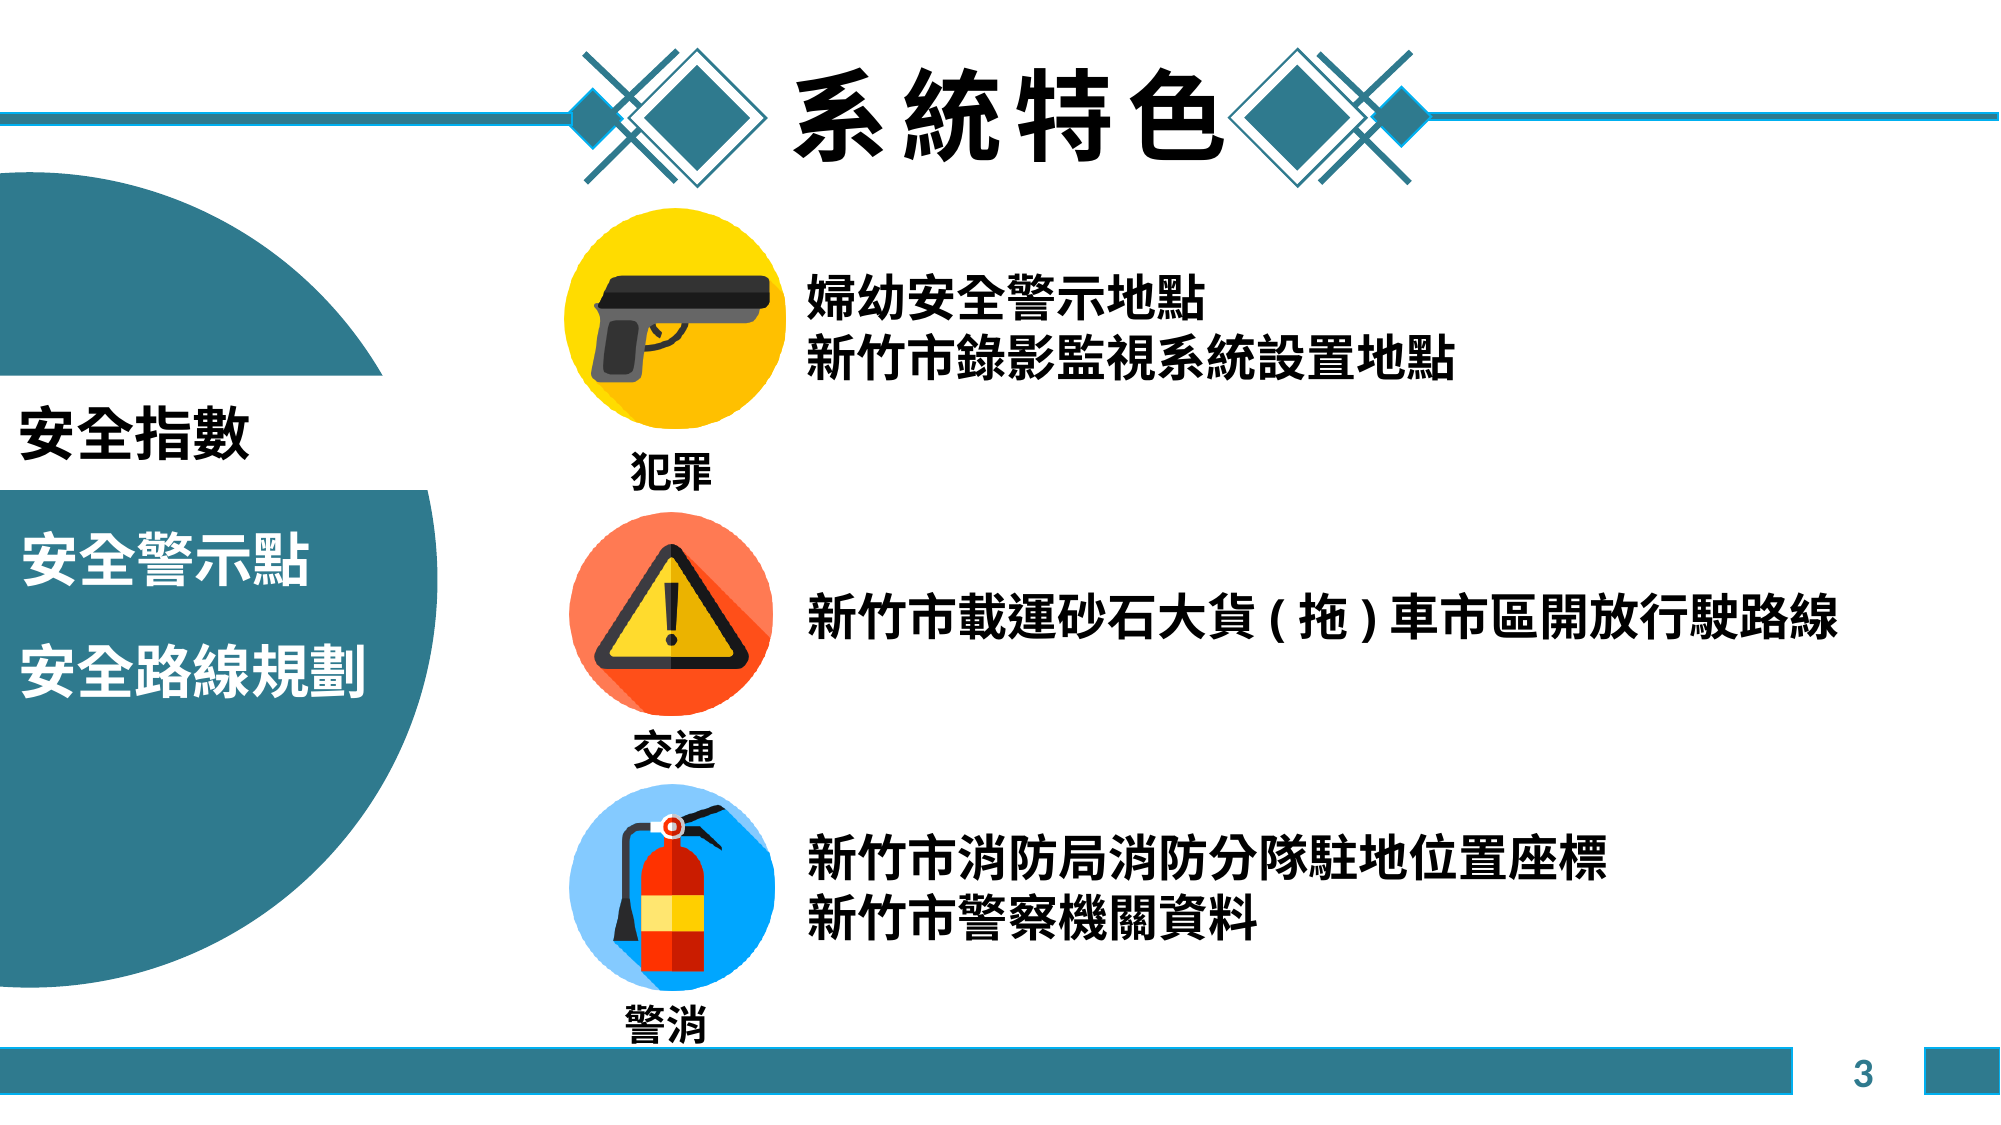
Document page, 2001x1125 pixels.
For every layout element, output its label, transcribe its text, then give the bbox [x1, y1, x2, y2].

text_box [569, 512, 773, 783]
text_box 安全路線規劃 [3, 627, 383, 713]
text_box 新竹市消防局消防分隊駐地位置座標 新竹市警察機關資料 [793, 819, 1900, 954]
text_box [562, 49, 767, 187]
text_box [0, 375, 448, 491]
slide_number 3 [1439, 1041, 1889, 1101]
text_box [564, 208, 785, 515]
text_box 婦幼安全警示地點 新竹市錄影監視系統設置地點 [791, 259, 1575, 395]
text_box [1432, 112, 1999, 121]
text_box [1924, 1047, 2000, 1095]
text_box [0, 172, 383, 375]
text_box [0, 491, 438, 988]
text_box 安全警示點 [5, 516, 327, 601]
text_box [0, 112, 562, 126]
text_box 新竹市載運砂石大貨(拖)車市區開放行駛路線 [793, 577, 2000, 653]
text_box [0, 1047, 1439, 1095]
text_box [569, 784, 776, 1057]
text_box 安全指數 [3, 389, 266, 475]
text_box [1228, 48, 1432, 187]
text_box 系統特色 [775, 46, 1243, 181]
